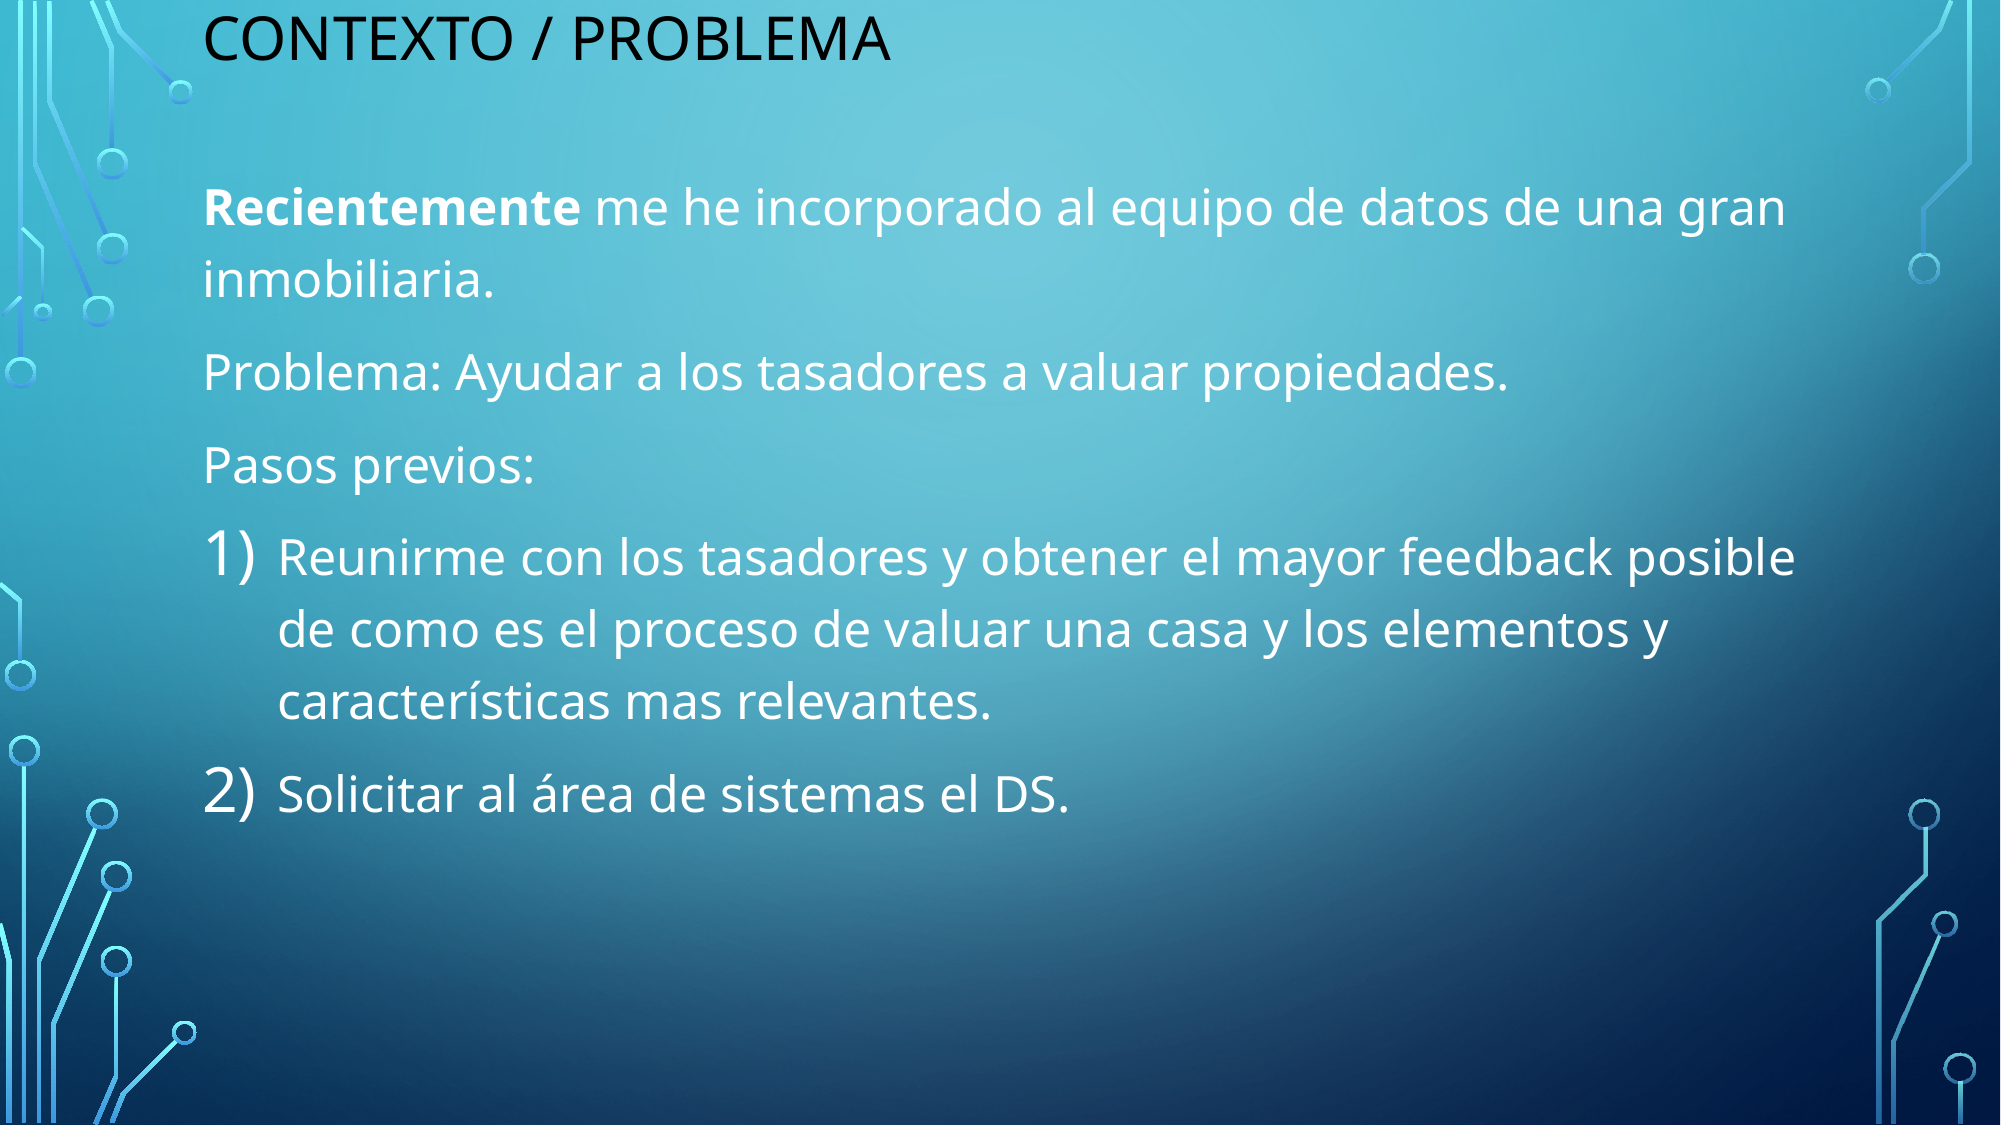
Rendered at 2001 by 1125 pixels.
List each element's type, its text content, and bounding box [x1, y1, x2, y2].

title Contexto / Problema [187, 0, 1813, 81]
list Recientemente me he incorporado al equipo de datos de una gran inmobiliaria. Problema: Ayudar a los tasadores a valuar propiedades. Pasos previos: Reunirme con los tasadores y obtener el mayor feedback posible de como es el proceso de valuar una casa y los elementos y características mas relevantes. Solicitar al área de sistemas el DS. [187, 155, 1813, 950]
